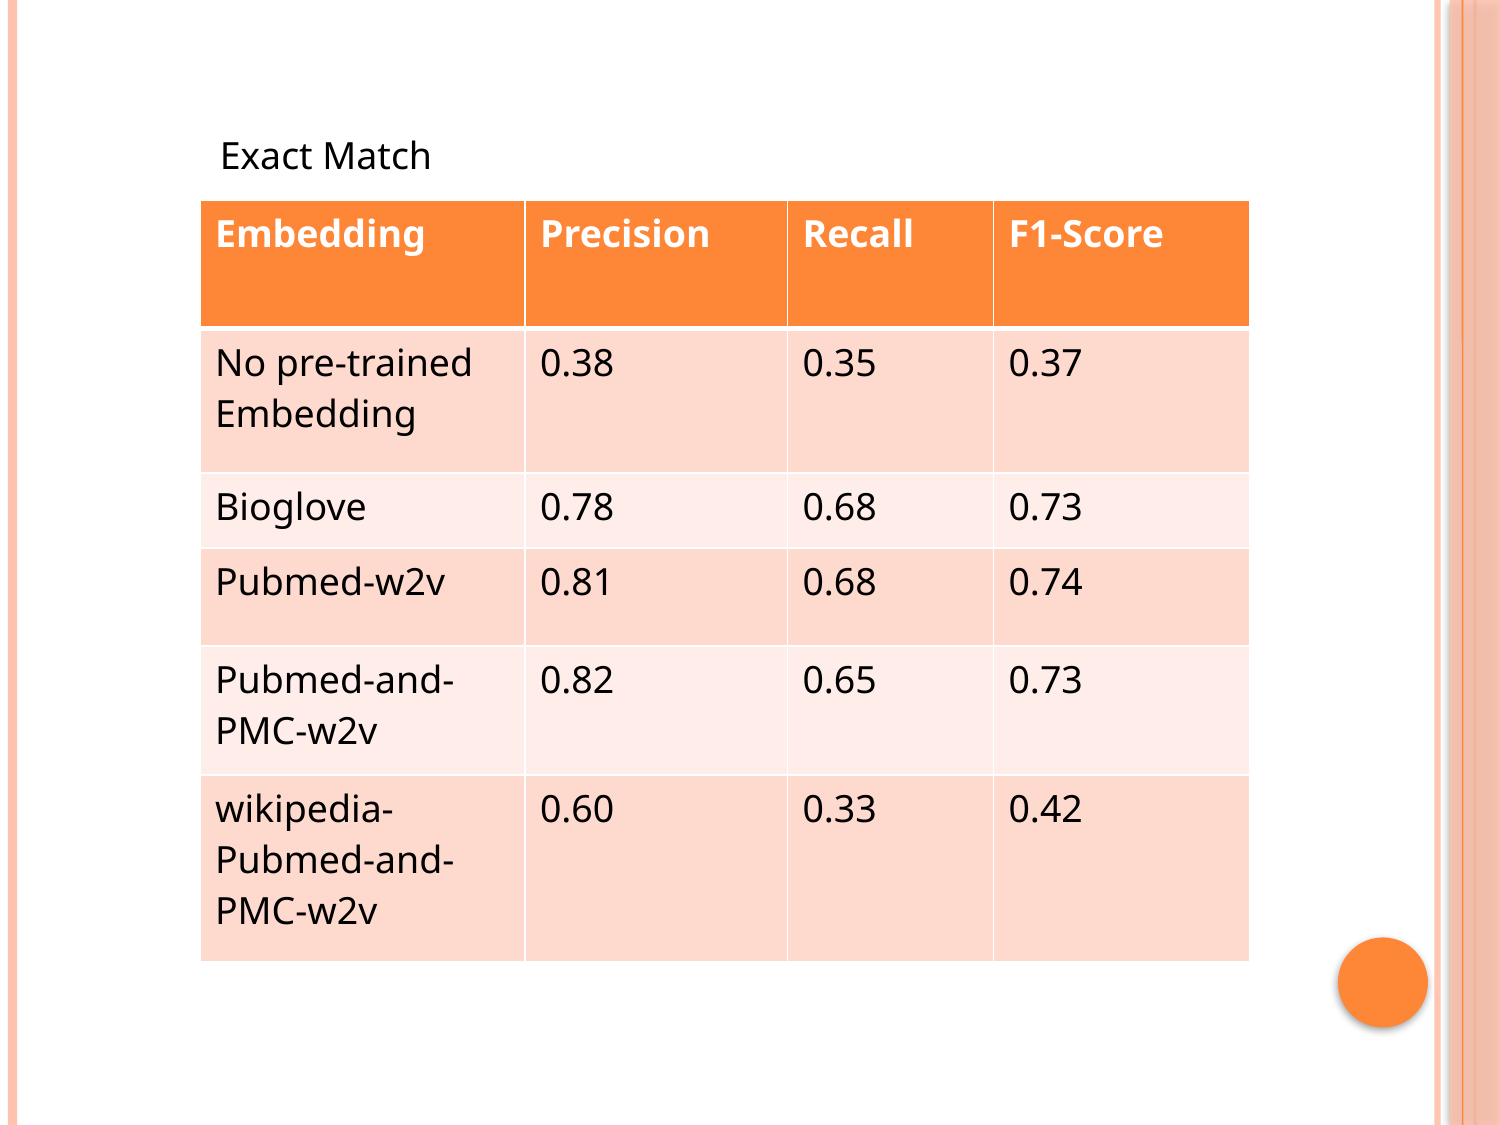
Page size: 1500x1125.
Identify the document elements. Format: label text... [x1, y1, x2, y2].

table_cell 0.73 [994, 647, 1249, 774]
table_cell 0.37 [994, 331, 1249, 472]
table_cell 0.68 [788, 549, 993, 645]
table_cell No pre-trained Embedding [201, 331, 524, 472]
table_header Embedding [201, 201, 524, 326]
table_cell wikipedia-Pubmed-and-PMC-w2v [201, 776, 524, 961]
table_header Precision [526, 201, 787, 326]
table_cell 0.74 [994, 549, 1249, 645]
table_cell 0.35 [788, 331, 993, 472]
table_cell 0.42 [994, 776, 1249, 961]
table_cell Pubmed-w2v [201, 549, 524, 645]
table_cell Pubmed-and-PMC-w2v [201, 647, 524, 774]
table_cell 0.81 [526, 549, 787, 645]
table_cell 0.82 [526, 647, 787, 774]
table_cell 0.68 [788, 474, 993, 547]
table_cell 0.60 [526, 776, 787, 961]
table_cell 0.78 [526, 474, 787, 547]
text_box Exact Match [205, 124, 448, 185]
table_header F1-Score [994, 201, 1249, 326]
table_cell 0.38 [526, 331, 787, 472]
table_header Recall [788, 201, 993, 326]
table_cell 0.33 [788, 776, 993, 961]
table_cell Bioglove [201, 474, 524, 547]
table_cell 0.65 [788, 647, 993, 774]
table_cell 0.73 [994, 474, 1249, 547]
